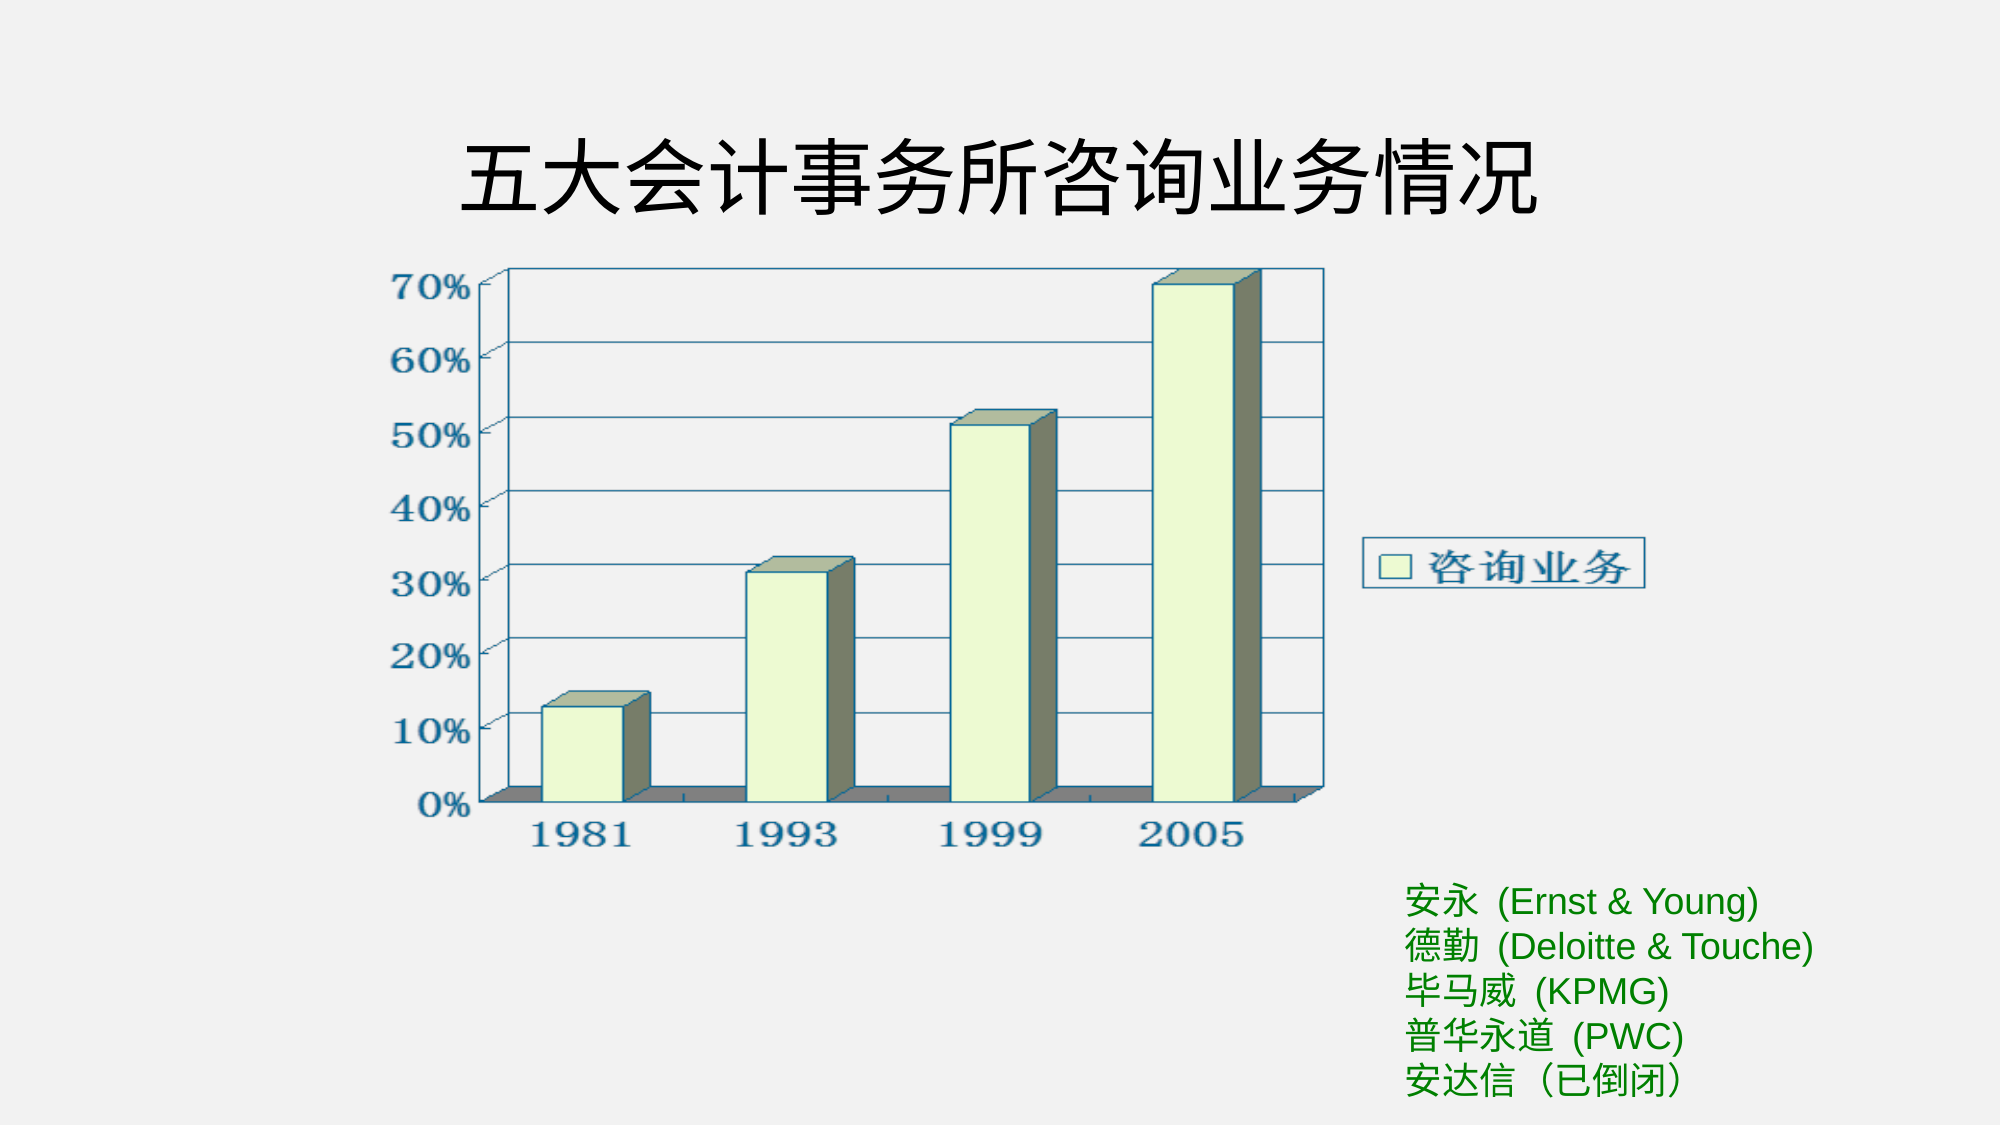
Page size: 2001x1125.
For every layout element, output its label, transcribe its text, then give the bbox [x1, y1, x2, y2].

picture [333, 229, 1667, 897]
text_box 五大会计事务所咨询业务情况 [96, 16, 1900, 233]
text_box 安永 (Ernst & Young) 德勤 (Deloitte & Touche) 毕马威 (KPMG) 普华永道 (PWC) 安达信（已倒闭） [1314, 869, 1830, 1125]
